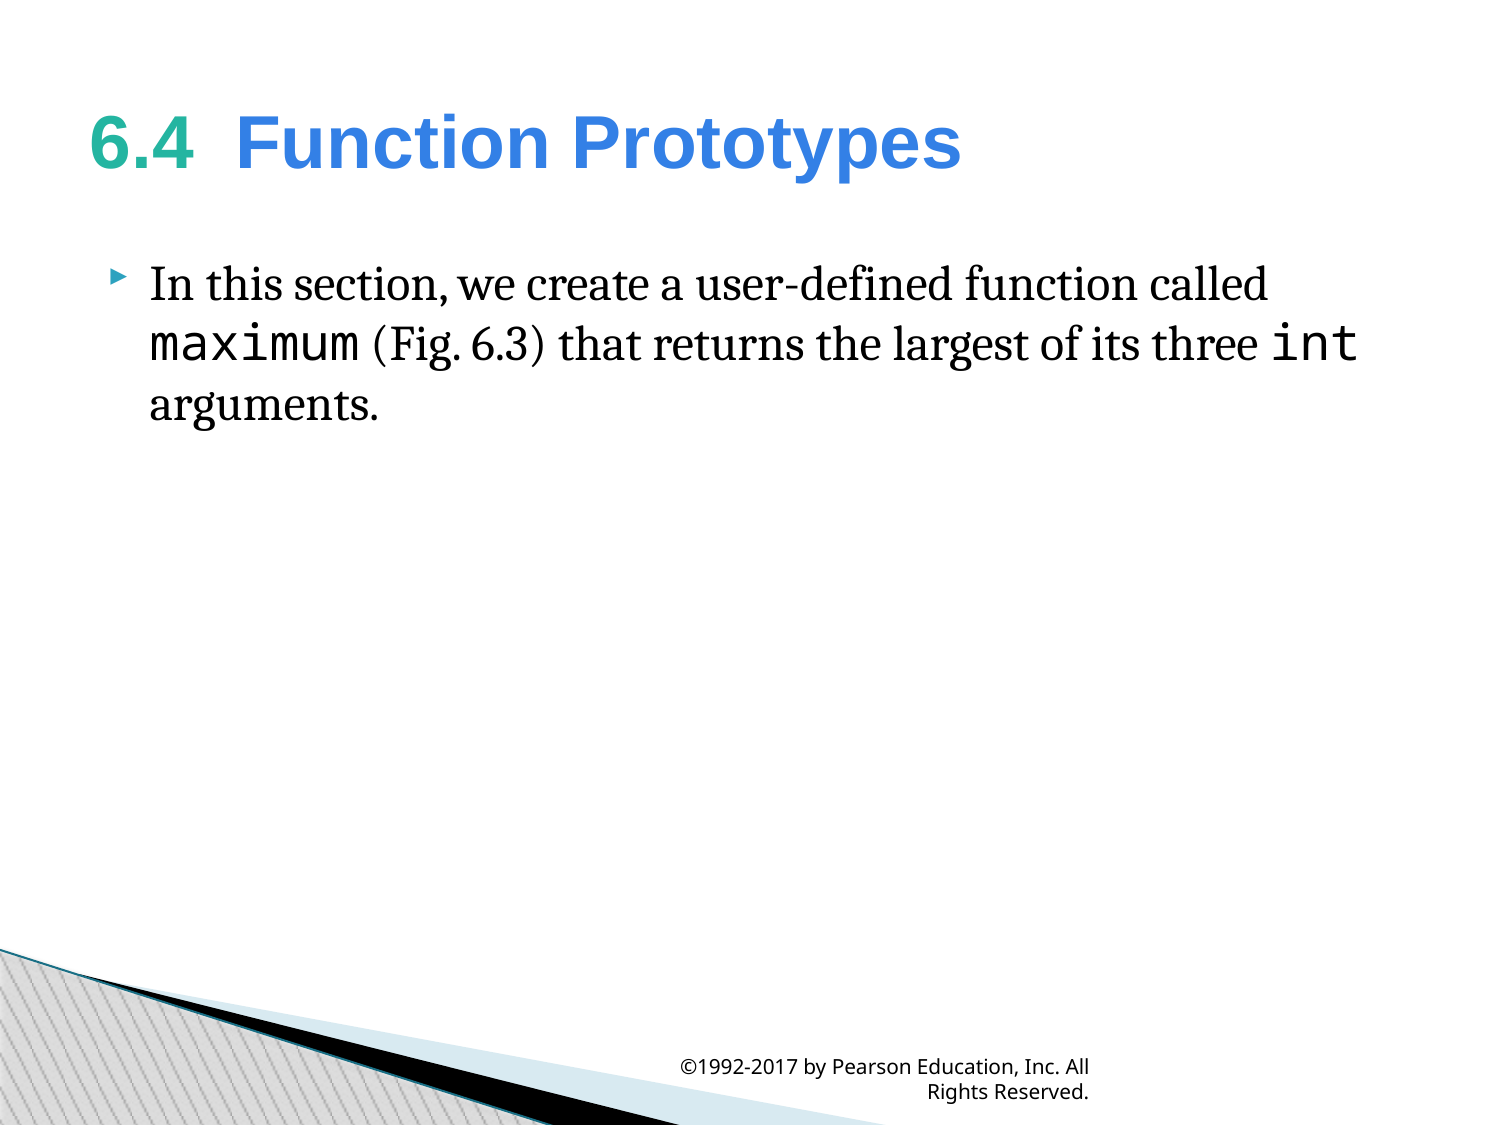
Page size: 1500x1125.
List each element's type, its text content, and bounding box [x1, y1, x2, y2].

text_box ©1992-2017 by Pearson Education, Inc. All Rights Reserved. [649, 1051, 1105, 1112]
text_box 6.4 Function Prototypes [75, 45, 1425, 233]
text_box In this section, we create a user-defined function called maximum (Fig. 6.3) that returns the largest of its three int arguments. [75, 242, 1425, 986]
